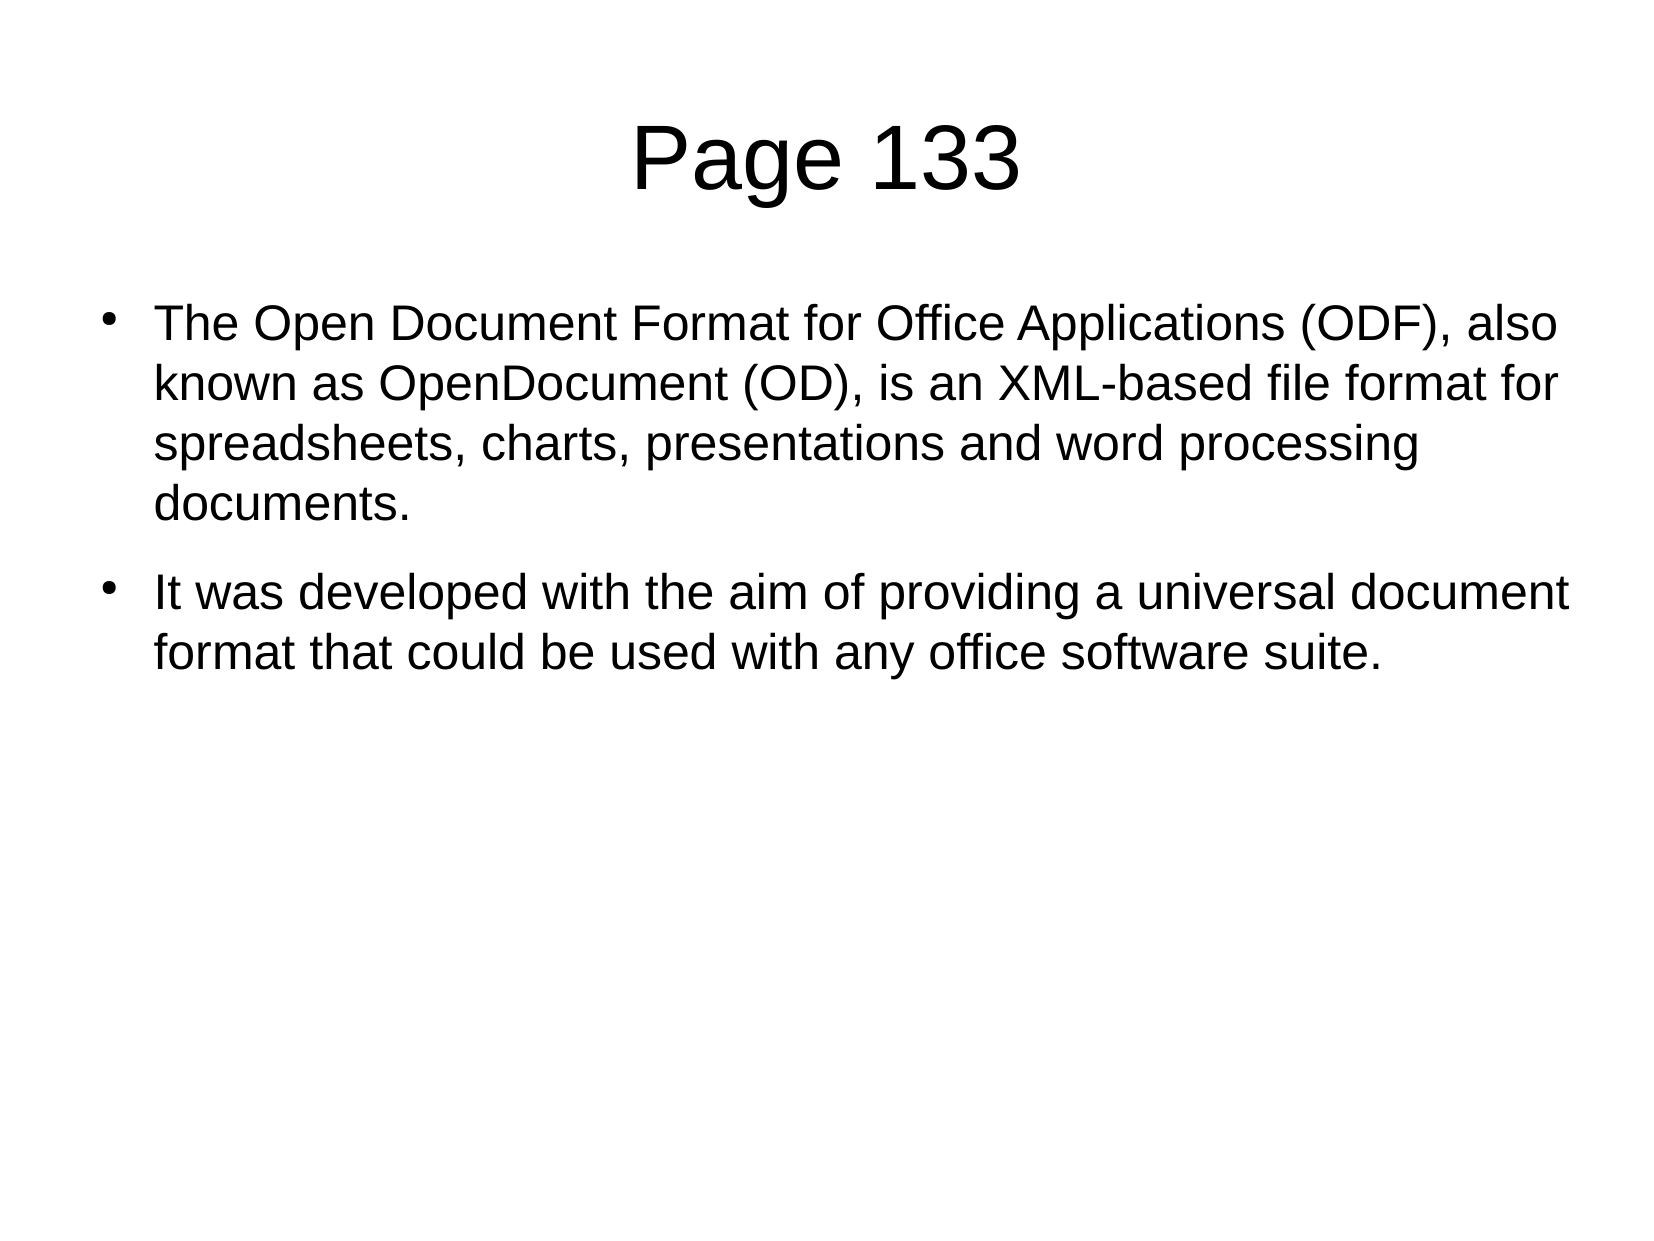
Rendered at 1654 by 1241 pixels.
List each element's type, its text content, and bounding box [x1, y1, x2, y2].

title Page 133 [82, 49, 1571, 257]
list The Open Document Format for Office Applications (ODF), also known as OpenDocument (OD), is an XML-based file format for spreadsheets, charts, presentations and word processing documents. It was developed with the aim of providing a universal document format that could be used with any office software suite. [82, 290, 1571, 1109]
